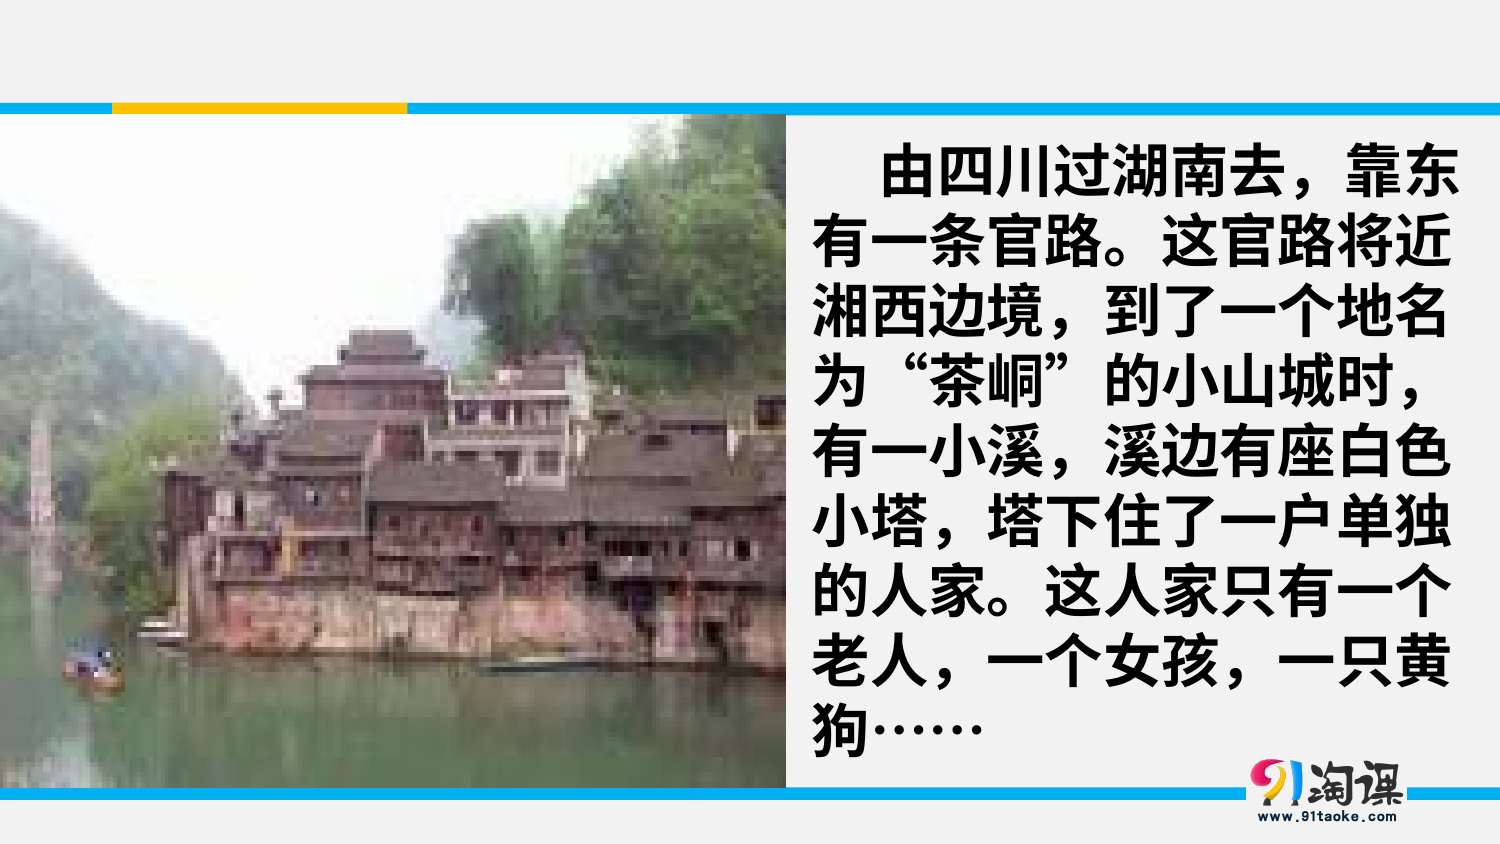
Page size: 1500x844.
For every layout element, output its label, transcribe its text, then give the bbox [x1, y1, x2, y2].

picture [0, 114, 786, 787]
text_box 由四川过湖南去，靠东有一条官路。这官路将近湘西边境，到了一个地名为“茶峒”的小山城时，有一小溪，溪边有座白色小塔，塔下住了一户单独的人家。这人家只有一个老人，一个女孩，一只黄狗…… [797, 126, 1500, 772]
picture [1245, 772, 1408, 832]
